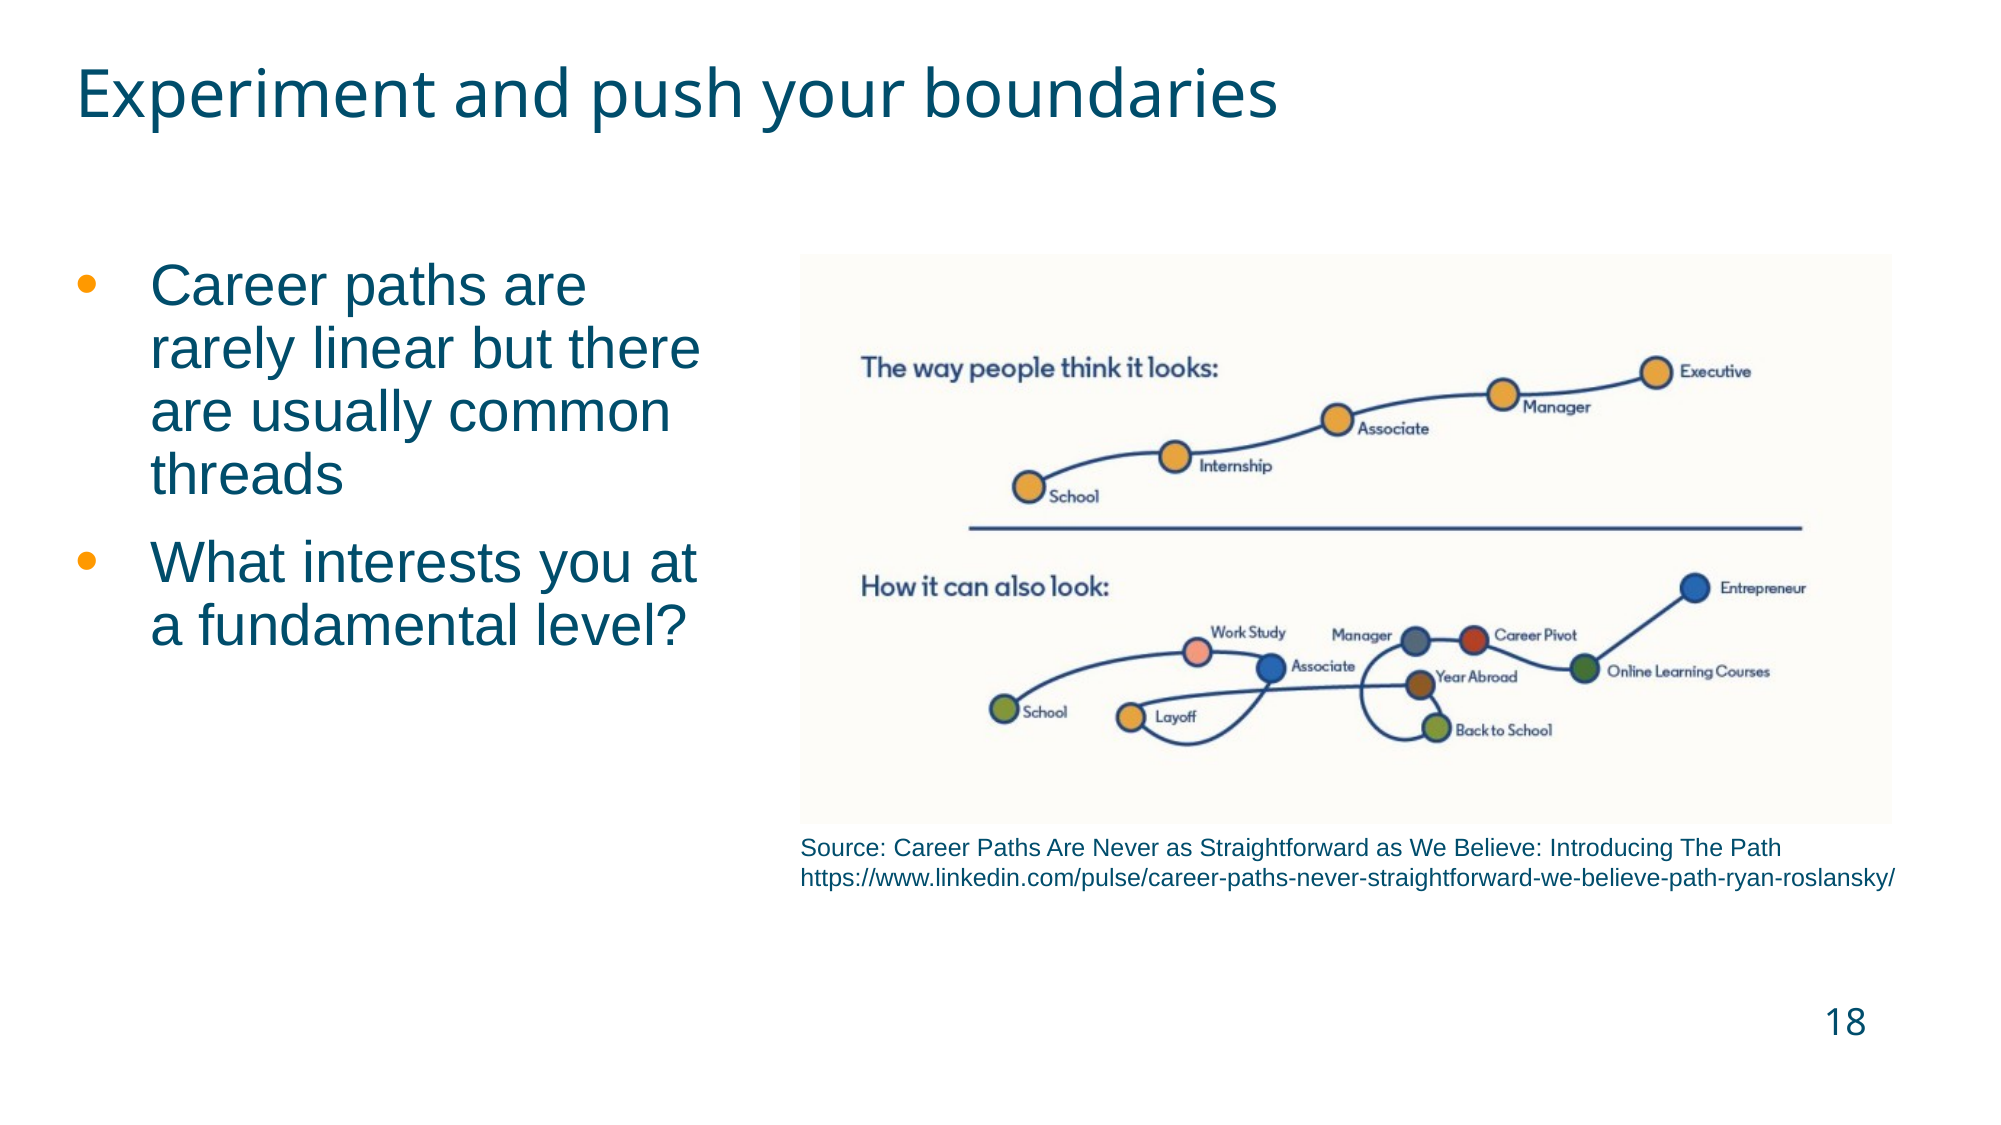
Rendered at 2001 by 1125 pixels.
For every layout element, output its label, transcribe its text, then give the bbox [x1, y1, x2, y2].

title Experiment and push your boundaries [75, 60, 1925, 133]
picture [800, 254, 1892, 824]
list Career paths are rarely linear but there are usually common threads What interests you at a fundamental level? [75, 255, 740, 988]
text_box 18 [1809, 990, 1897, 1051]
text_box Source: Career Paths Are Never as Straightforward as We Believe: Introducing The Path https://www.linkedin.com/pulse/career-paths-never-straightforward-we-believe-path-ryan-roslansky/ [785, 824, 1917, 899]
